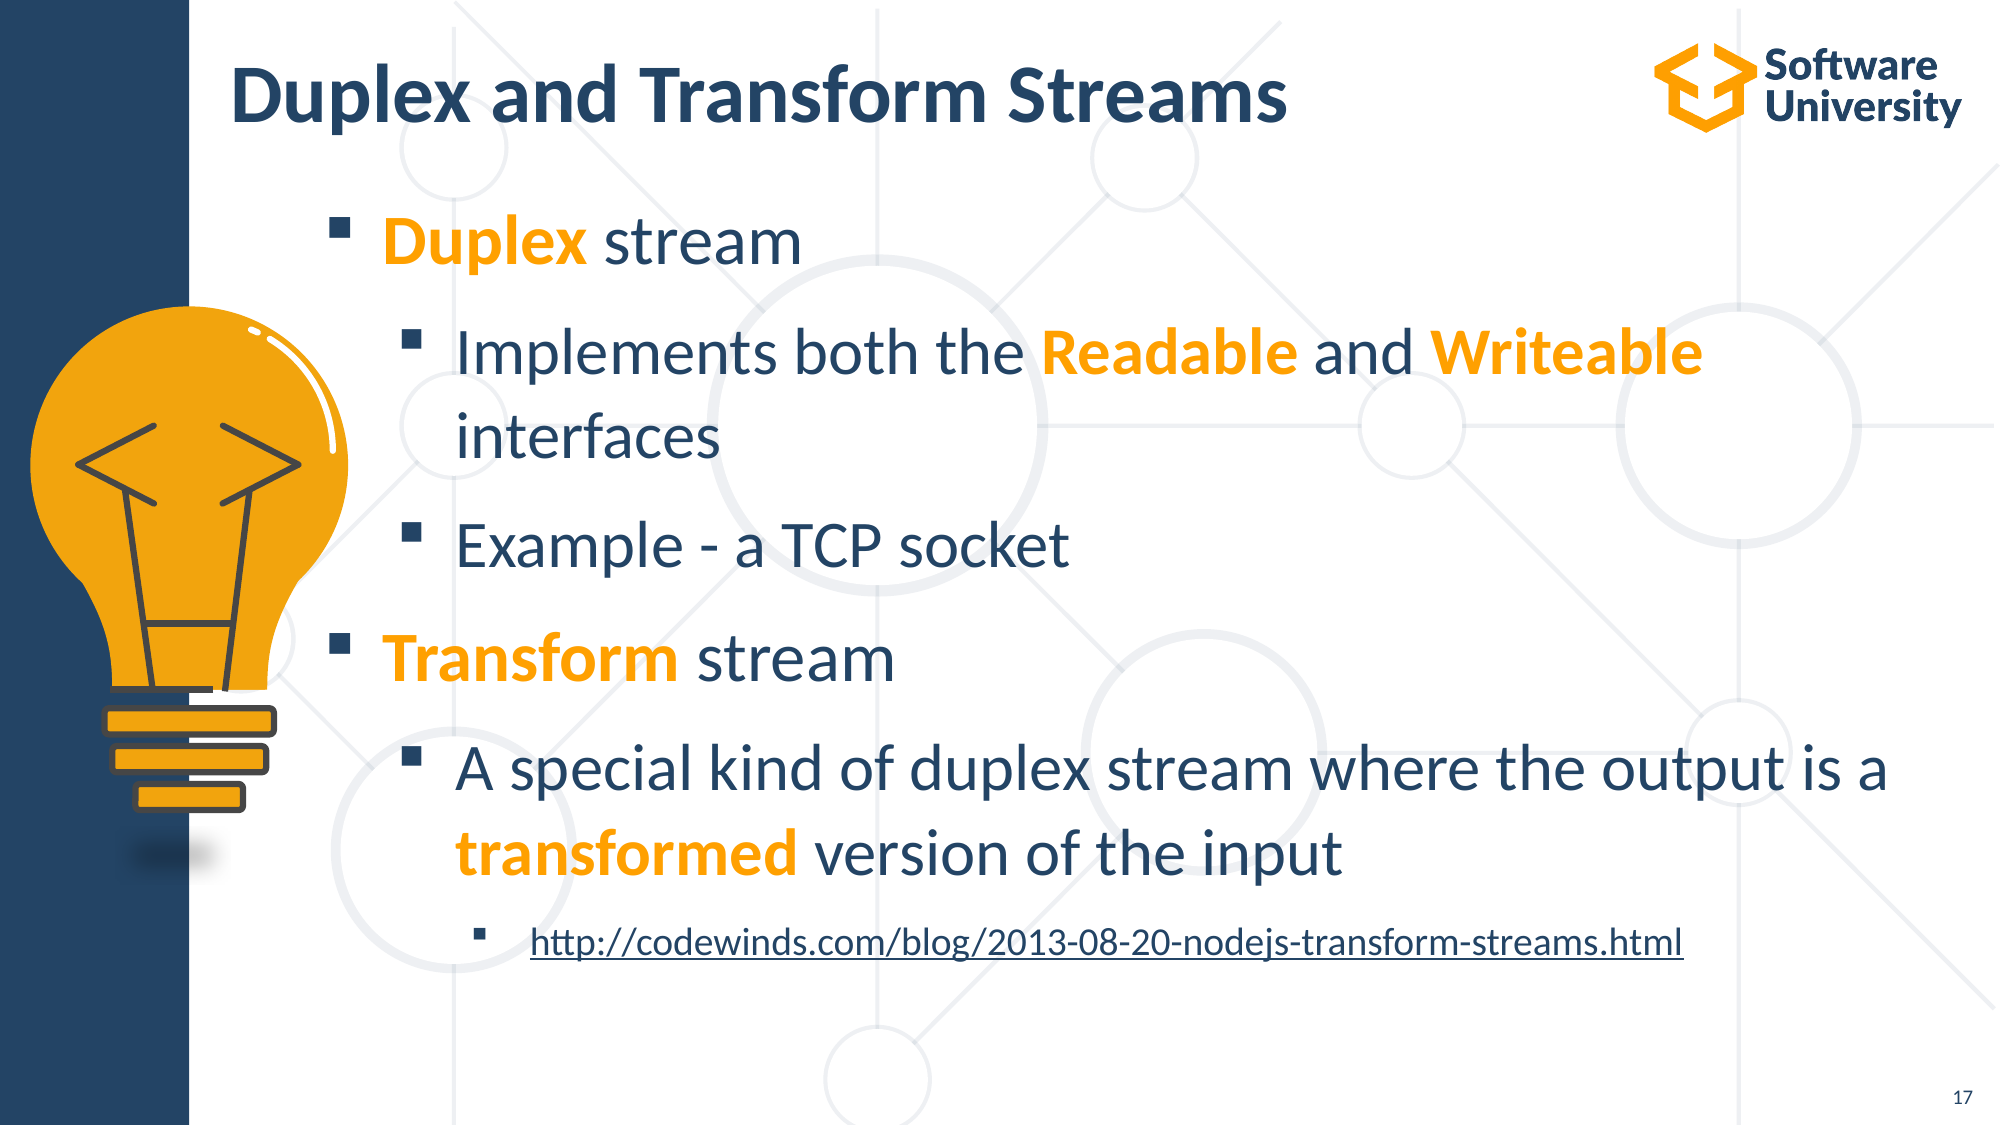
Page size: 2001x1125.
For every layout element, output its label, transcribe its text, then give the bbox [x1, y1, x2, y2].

picture [1641, 31, 1973, 145]
list Duplex stream Implements both the Readable and Writeable interfaces Example - a TCP socket Transform stream A special kind of duplex stream where the output is a transformed version of the input http://codewinds.com/blog/2013-08-20-nodejs-transform-streams.html [306, 183, 1968, 1094]
slide_number 17 [1927, 1067, 1989, 1117]
title Duplex and Transform Streams [212, 16, 1628, 162]
